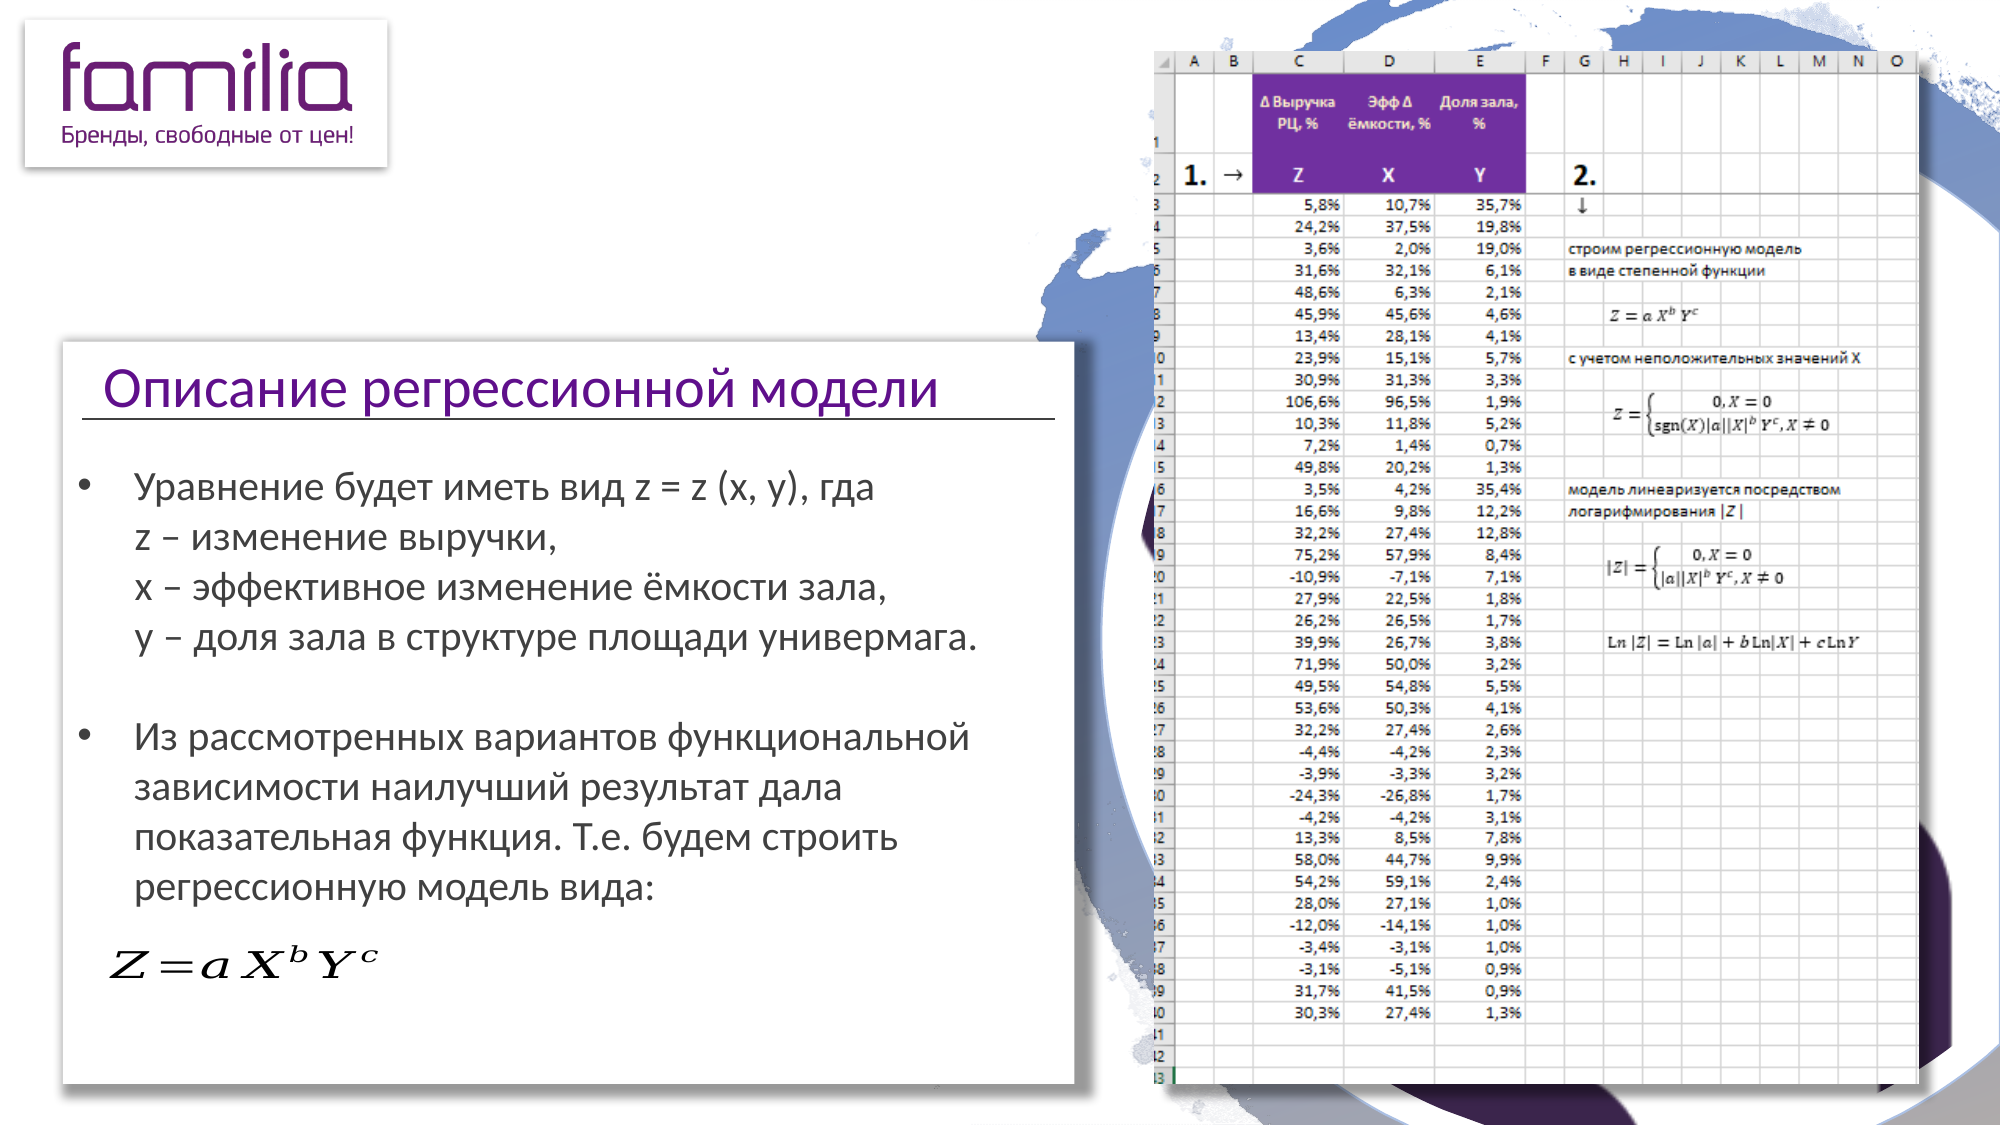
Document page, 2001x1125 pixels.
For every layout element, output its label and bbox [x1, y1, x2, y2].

picture [0, 0, 2000, 1125]
text_box [62, 341, 1075, 1084]
